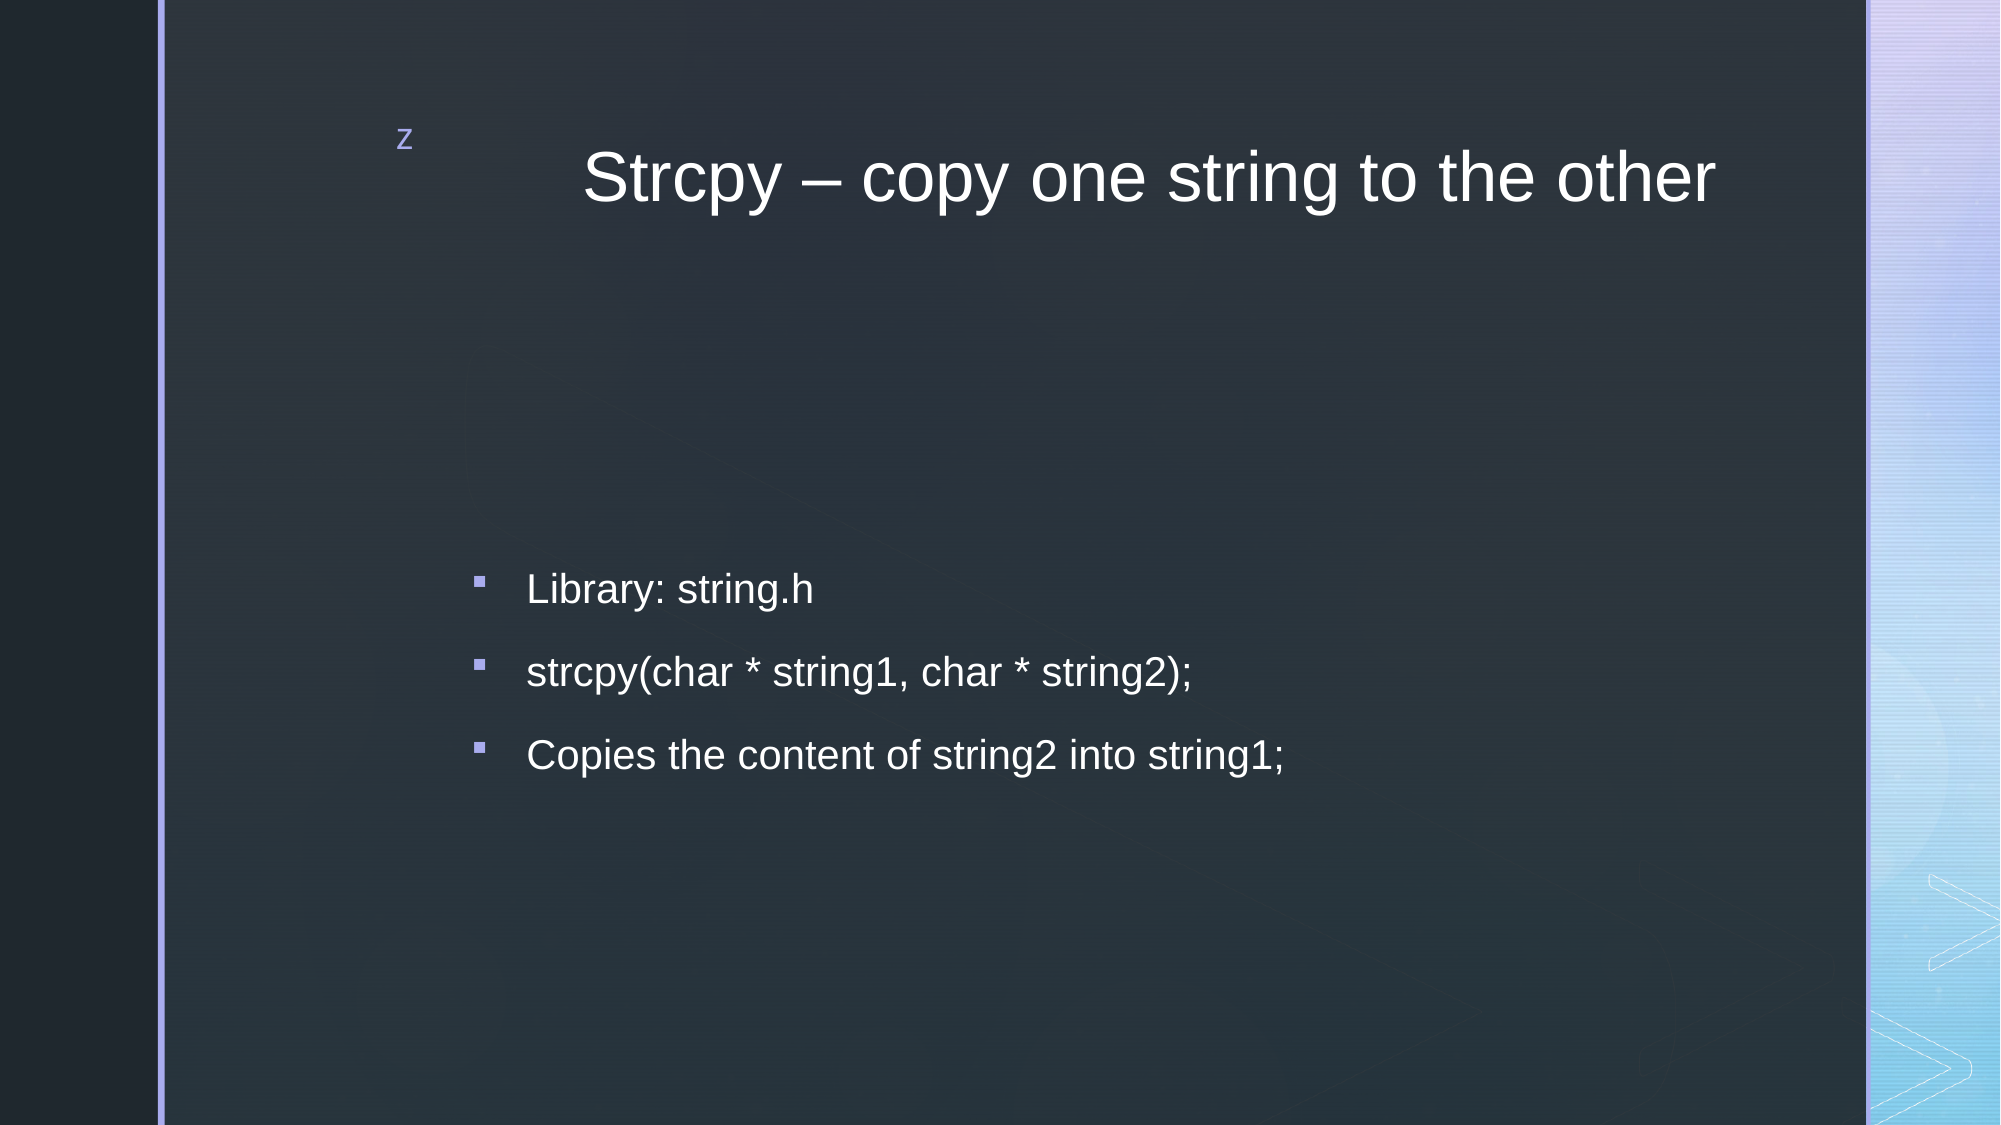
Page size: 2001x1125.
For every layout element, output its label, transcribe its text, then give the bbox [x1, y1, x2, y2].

list Library: string.h strcpy(char * string1, char * string2); Copies the content of string2 into string1; [454, 336, 1734, 993]
title Strcpy – copy one string to the other [428, 132, 1734, 310]
picture [1871, 0, 2001, 1125]
